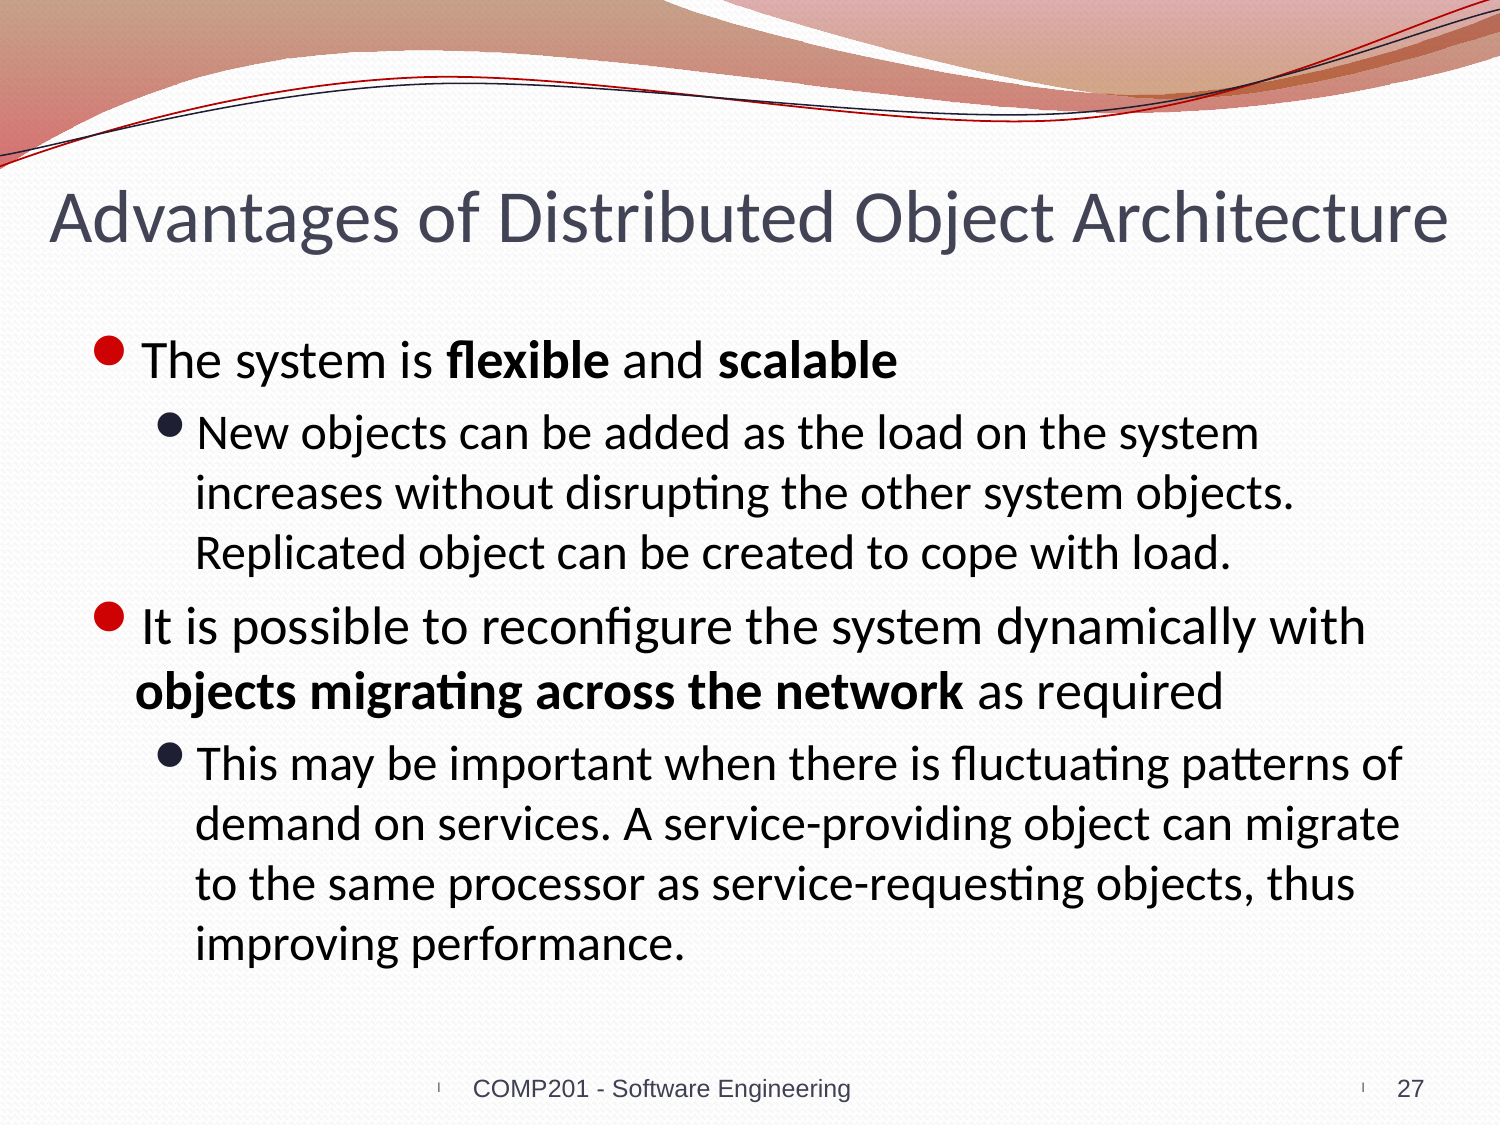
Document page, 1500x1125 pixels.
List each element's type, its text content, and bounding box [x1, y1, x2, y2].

list The system is flexible and scalable New objects can be added as the load on the system increases without disrupting the other system objects. Replicated object can be created to cope with load. It is possible to reconfigure the system dynamically with objects migrating across the network as required This may be important when there is fluctuating patterns of demand on services. A service-providing object can migrate to the same processor as service-requesting objects, thus improving performance. [75, 317, 1425, 1038]
footer COMP201 - Software Engineering [437, 1042, 988, 1103]
slide_number 27 [1299, 1042, 1425, 1103]
title Advantages of Distributed Object Architecture [35, 82, 1465, 258]
